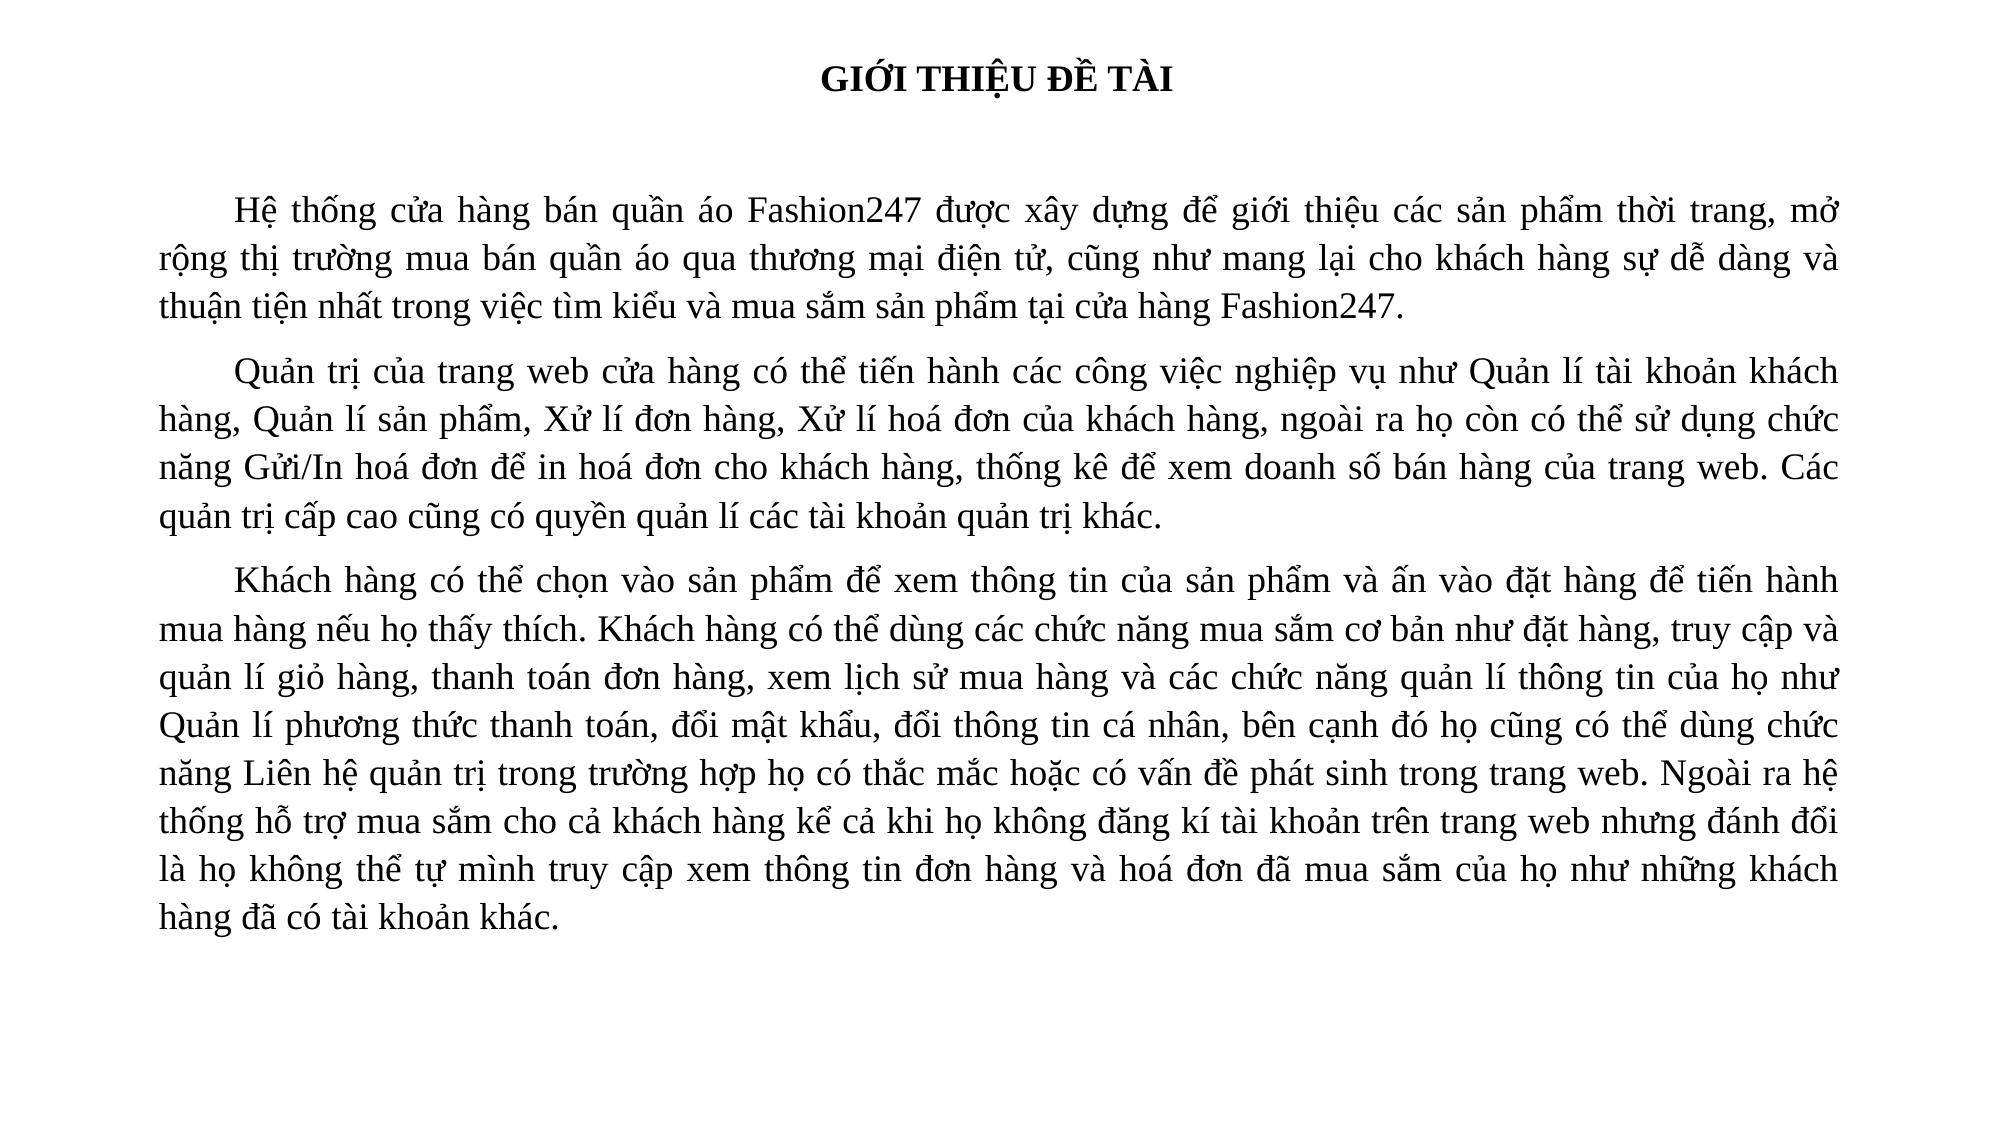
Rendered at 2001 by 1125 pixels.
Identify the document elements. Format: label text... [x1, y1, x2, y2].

text_box GIỚI THIỆU ĐỀ TÀI [805, 46, 1195, 107]
text_box Hệ thống cửa hàng bán quần áo Fashion247 được xây dựng để giới thiệu các sản phẩm thời trang, mở rộng thị trường mua bán quần áo qua thương mại điện tử, cũng như mang lại cho khách hàng sự dễ dàng và thuận tiện nhất trong việc tìm kiểu và mua sắm sản phẩm tại cửa hàng Fashion247. Quản trị của trang web cửa hàng có thể tiến hành các công việc nghiệp vụ như Quản lí tài khoản khách hàng, Quản lí sản phẩm, Xử lí đơn hàng, Xử lí hoá đơn của khách hàng, ngoài ra họ còn có thể sử dụng chức năng Gửi/In hoá đơn để in hoá đơn cho khách hàng, thống kê để xem doanh số bán hàng của trang web. Các quản trị cấp cao cũng có quyền quản lí các tài khoản quản trị khác. Khách hàng có thể chọn vào sản phẩm để xem thông tin của sản phẩm và ấn vào đặt hàng để tiến hành mua hàng nếu họ thấy thích. Khách hàng có thể dùng các chức năng mua sắm cơ bản như đặt hàng, truy cập và quản lí giỏ hàng, thanh toán đơn hàng, xem lịch sử mua hàng và các chức năng quản lí thông tin của họ như Quản lí phương thức thanh toán, đổi mật khẩu, đổi thông tin cá nhân, bên cạnh đó họ cũng có thể dùng chức năng Liên hệ quản trị trong trường hợp họ có thắc mắc hoặc có vấn đề phát sinh trong trang web. Ngoài ra hệ thống hỗ trợ mua sắm cho cả khách hàng kể cả khi họ không đăng kí tài khoản trên trang web nhưng đánh đổi là họ không thể tự mình truy cập xem thông tin đơn hàng và hoá đơn đã mua sắm của họ như những khách hàng đã có tài khoản khác. [144, 174, 1856, 945]
